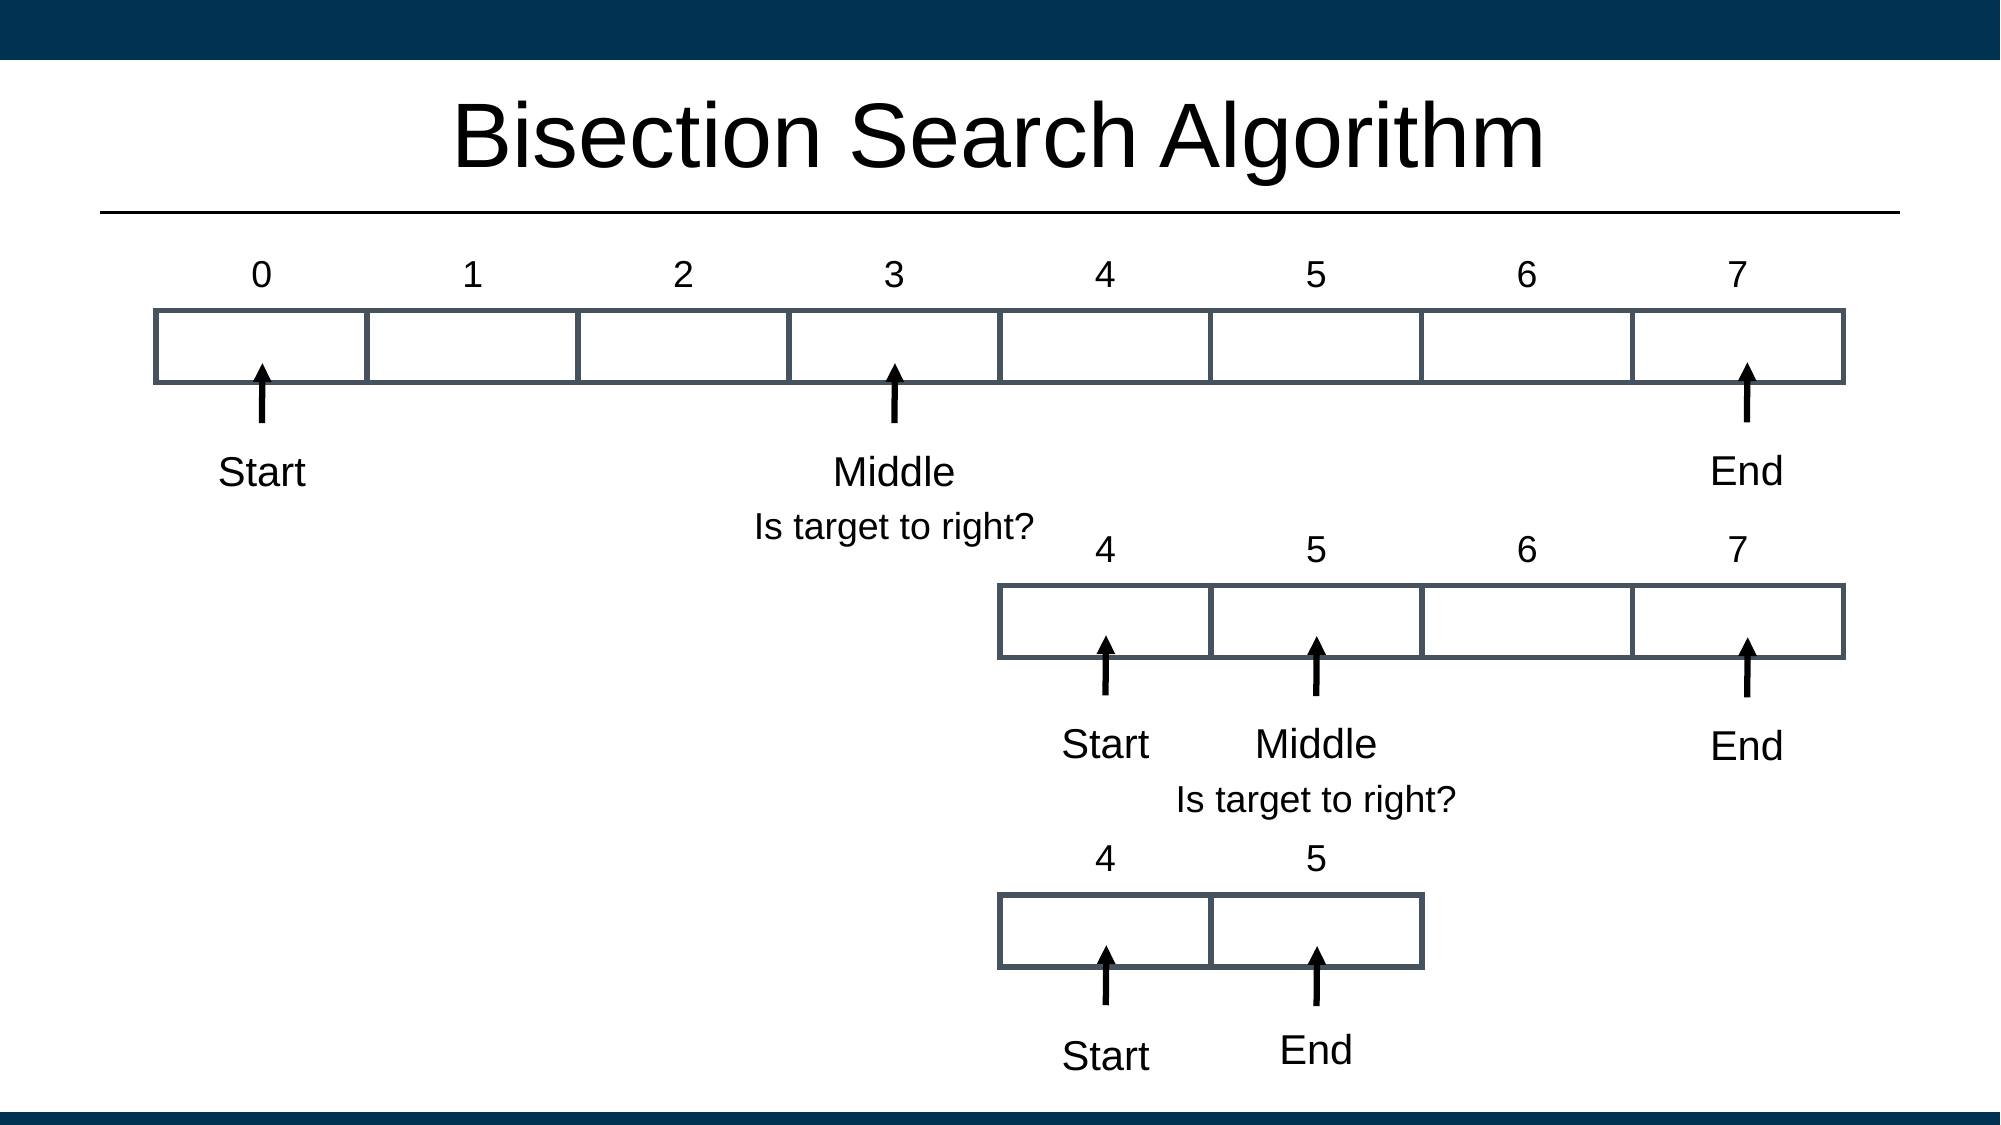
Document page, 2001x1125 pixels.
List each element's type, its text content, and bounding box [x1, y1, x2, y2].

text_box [1154, 635, 1479, 836]
table_cell [1213, 313, 1419, 380]
table_header 6 [1422, 514, 1632, 583]
table_header 7 [1633, 239, 1843, 308]
table_header 4 [1000, 239, 1210, 308]
table_cell [1425, 588, 1630, 655]
table_header 4 [1001, 514, 1210, 583]
table_cell [1003, 898, 1208, 964]
table_header 6 [1422, 239, 1632, 308]
table_cell [1424, 313, 1630, 380]
table_cell [1635, 313, 1841, 380]
table_cell [370, 313, 575, 380]
text_box Start [1042, 701, 1149, 783]
title Bisection Search Algorithm [99, 37, 1900, 225]
table_header 3 [790, 239, 999, 308]
table_cell [792, 313, 997, 361]
table_header 7 [1633, 514, 1843, 583]
table_cell [1635, 588, 1841, 655]
table_cell [1214, 588, 1419, 634]
table_cell [581, 313, 786, 380]
table_header 4 [1001, 824, 1210, 892]
text_box End [1683, 428, 1810, 510]
table_cell [1003, 588, 1208, 655]
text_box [732, 362, 1057, 563]
text_box Start [198, 429, 325, 511]
table_header 2 [579, 239, 788, 308]
table_cell [159, 313, 364, 380]
text_box End [1253, 1008, 1380, 1089]
table_header 5 [1211, 239, 1421, 308]
table_header 1 [368, 239, 577, 308]
table_cell [1214, 898, 1419, 964]
text_box End [1684, 703, 1811, 785]
table_header 5 [1212, 514, 1421, 583]
text_box Start [1042, 1013, 1169, 1095]
table_cell [1003, 313, 1208, 380]
table_header 5 [1212, 844, 1421, 892]
table_header 0 [157, 239, 366, 308]
